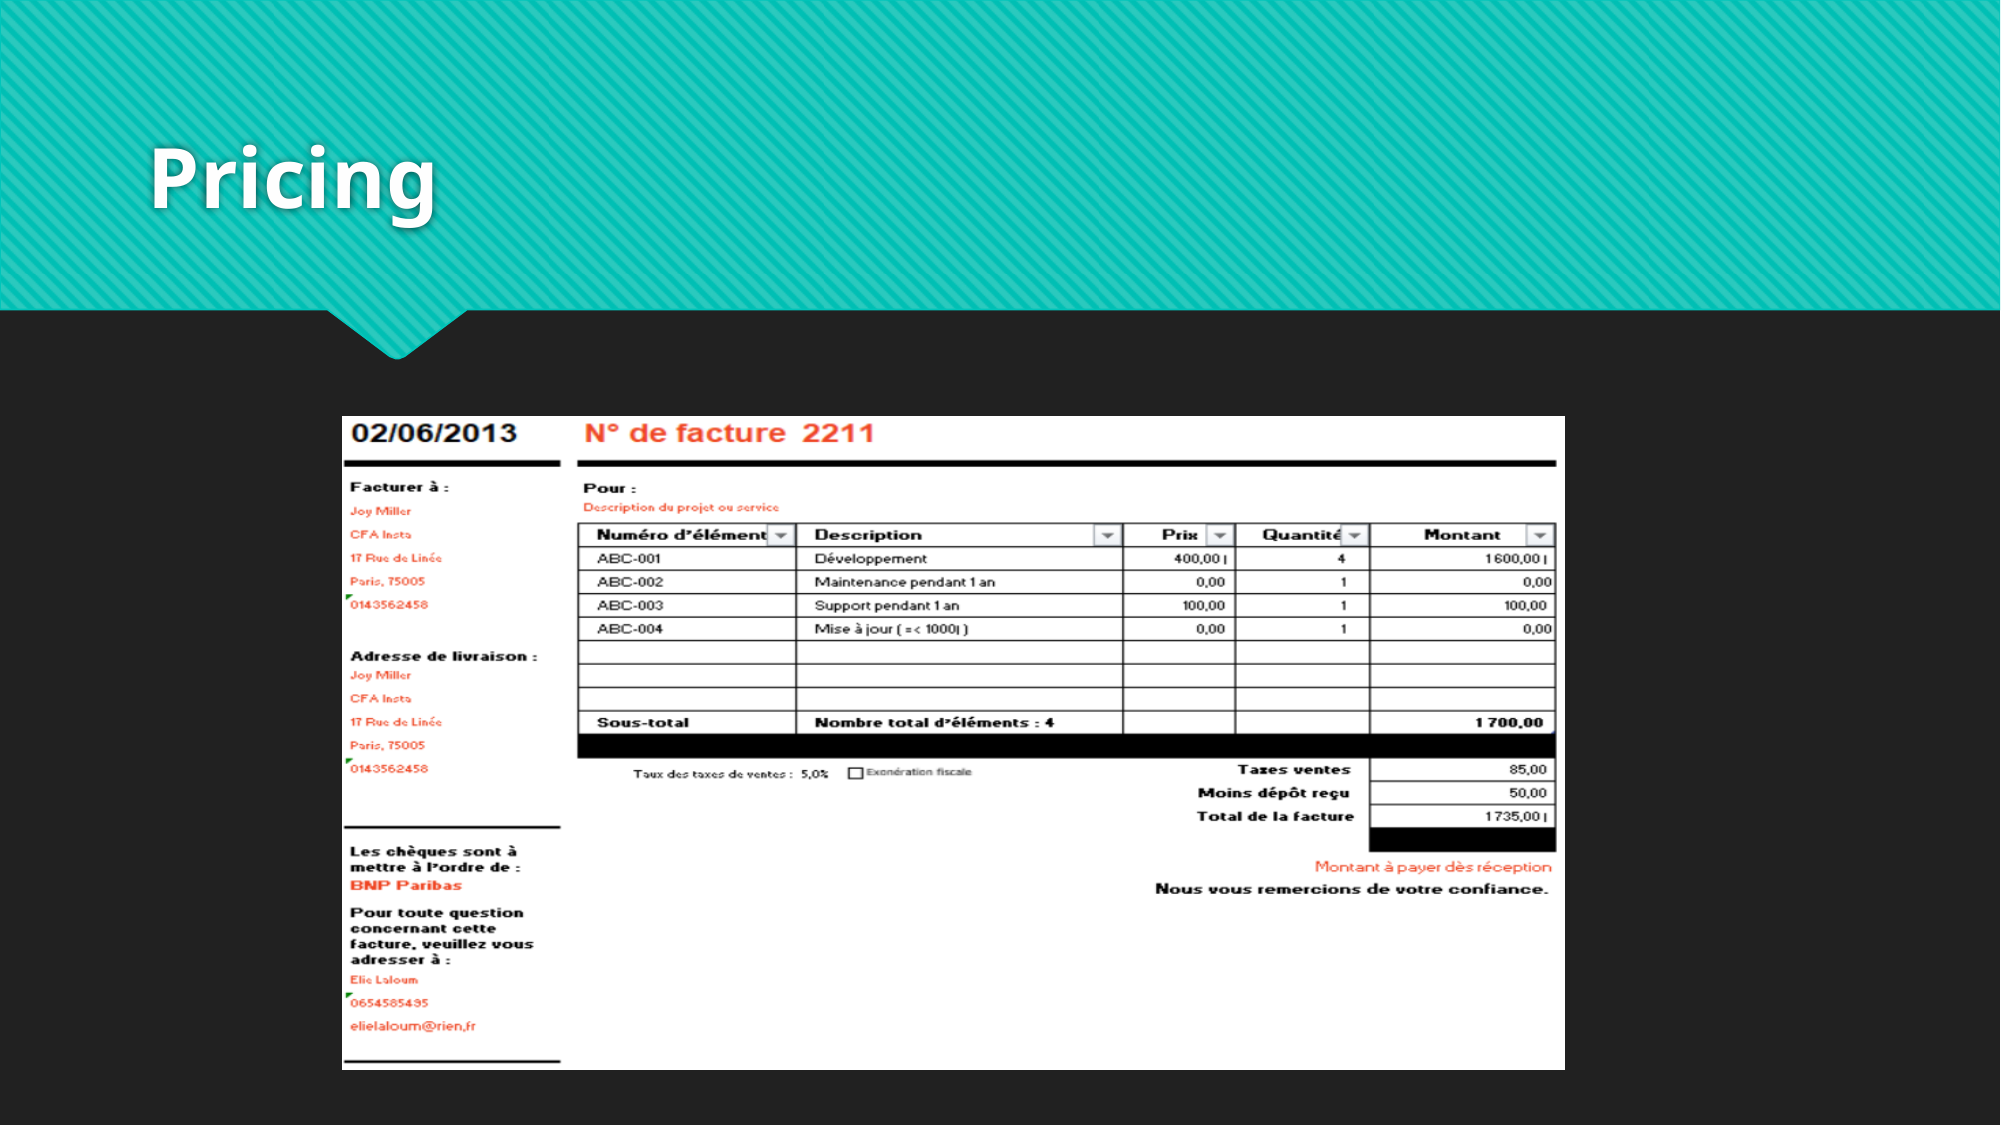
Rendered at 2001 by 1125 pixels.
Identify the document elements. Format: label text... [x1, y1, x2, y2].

title Pricing [132, 73, 1868, 233]
picture [342, 416, 1565, 1070]
